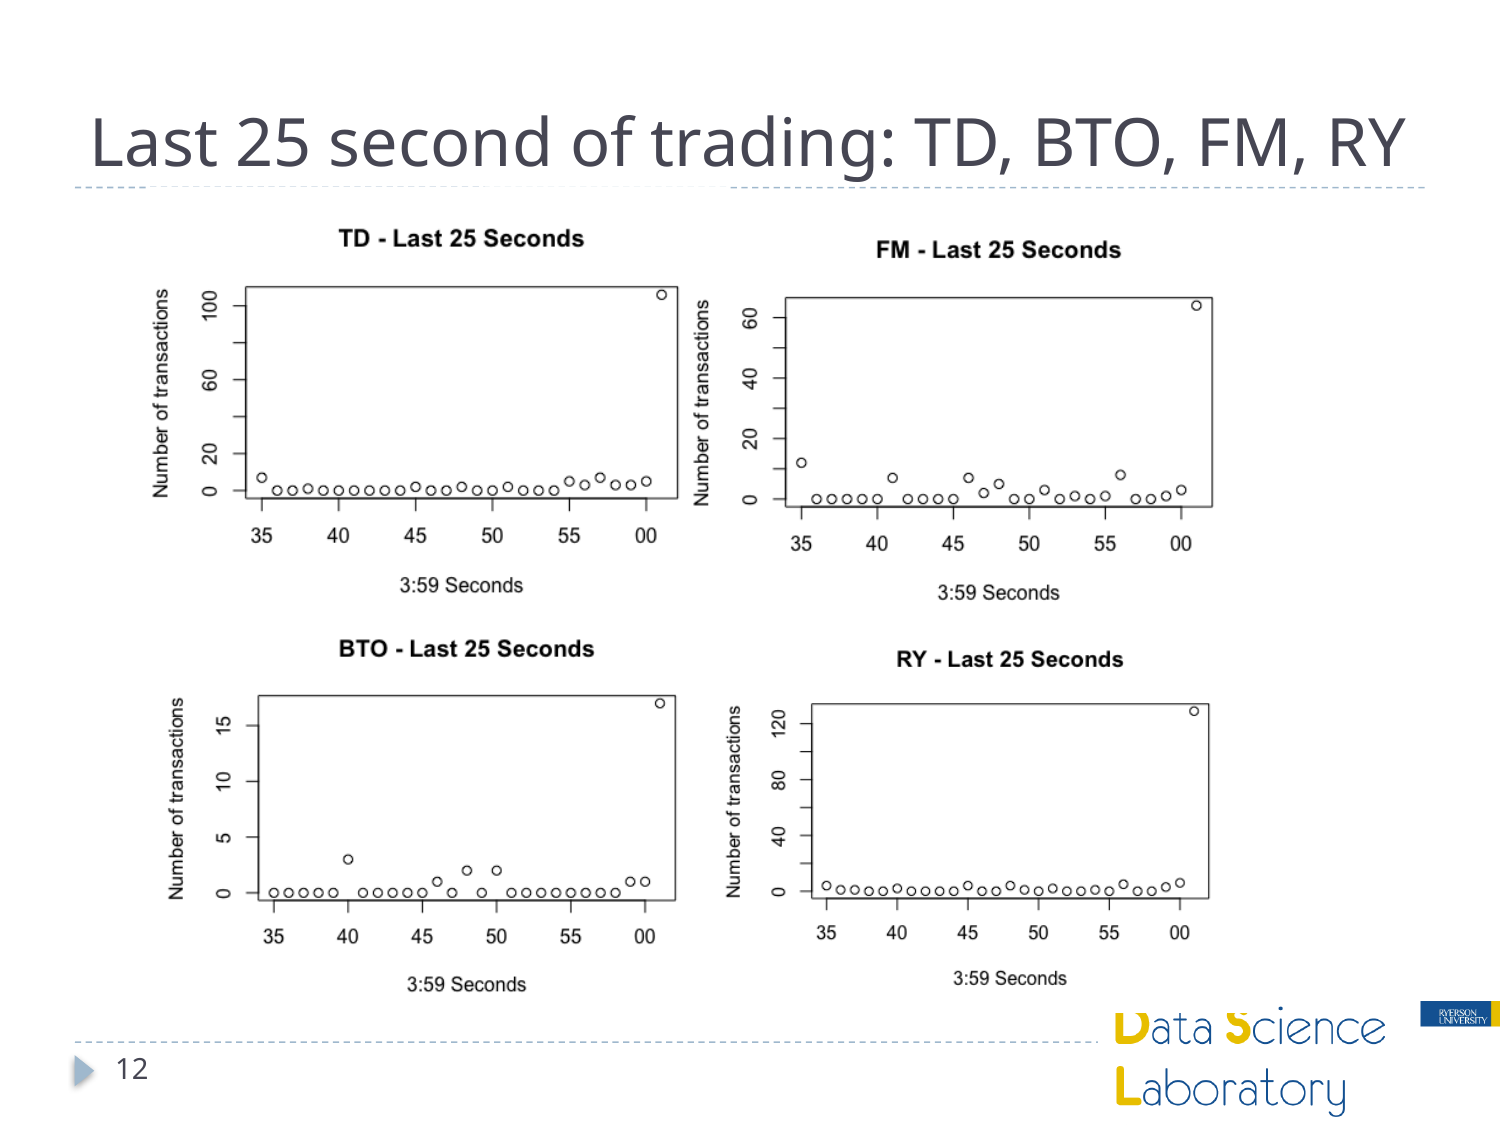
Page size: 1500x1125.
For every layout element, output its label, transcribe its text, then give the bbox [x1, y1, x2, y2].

slide_number 12 [100, 1042, 426, 1103]
title Last 25 second of trading: TD, BTO, FM, RY [75, 24, 1425, 188]
picture [162, 199, 1500, 1125]
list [74, 187, 801, 623]
